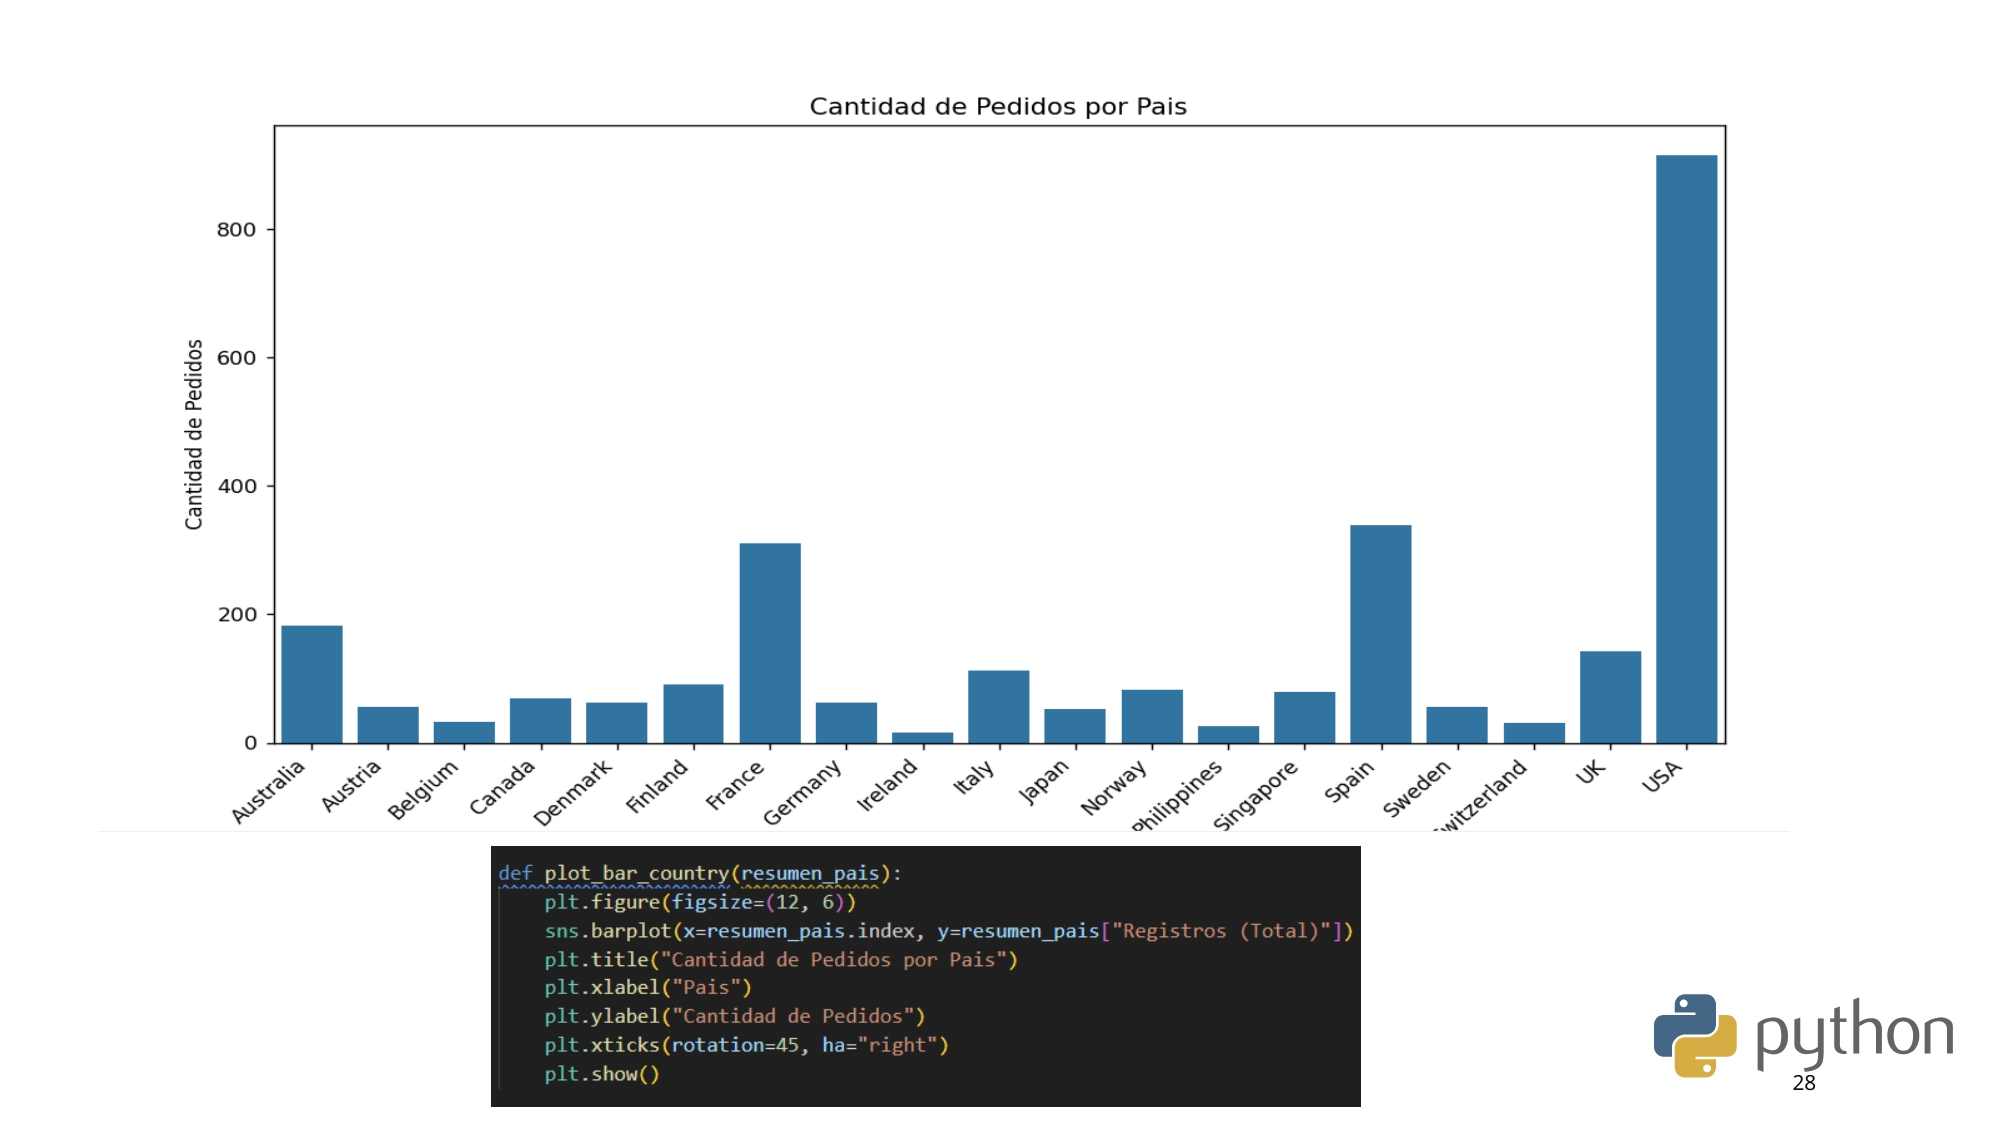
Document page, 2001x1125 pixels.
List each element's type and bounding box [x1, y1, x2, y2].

picture [98, 74, 1790, 832]
picture [1615, 955, 2000, 1123]
picture [491, 846, 1361, 1107]
